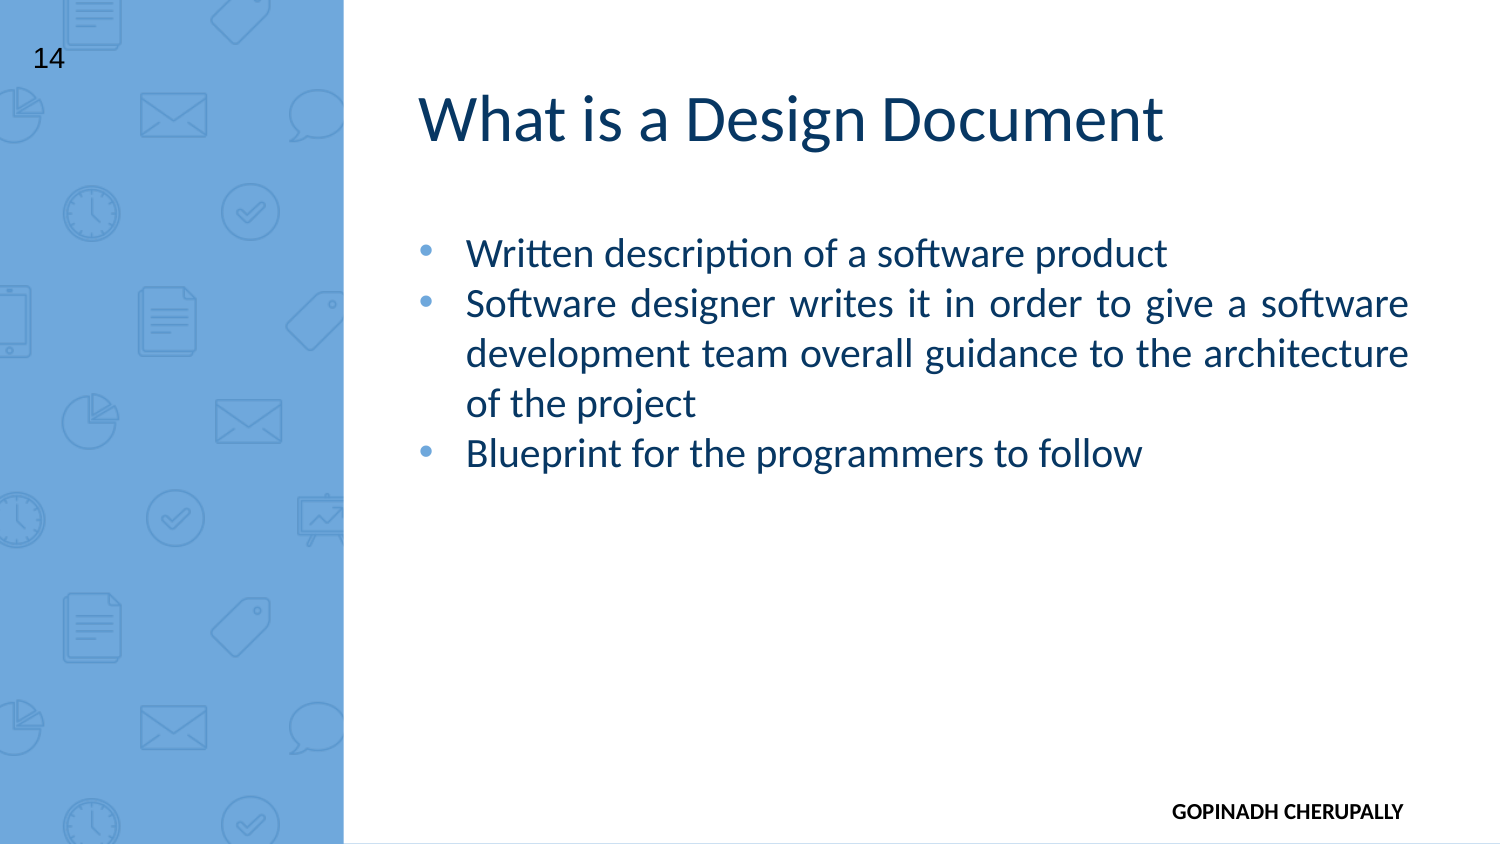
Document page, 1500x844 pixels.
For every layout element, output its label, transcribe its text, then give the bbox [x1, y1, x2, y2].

text_box GOPINADH CHERUPALLY [1157, 789, 1425, 832]
list What is a Design Document [403, 59, 1425, 176]
list Written description of a software product Software designer writes it in order to give a software development team overall guidance to the architecture of the project Blueprint for the programmers to follow [403, 210, 1425, 739]
slide_number 14 [17, 23, 315, 230]
